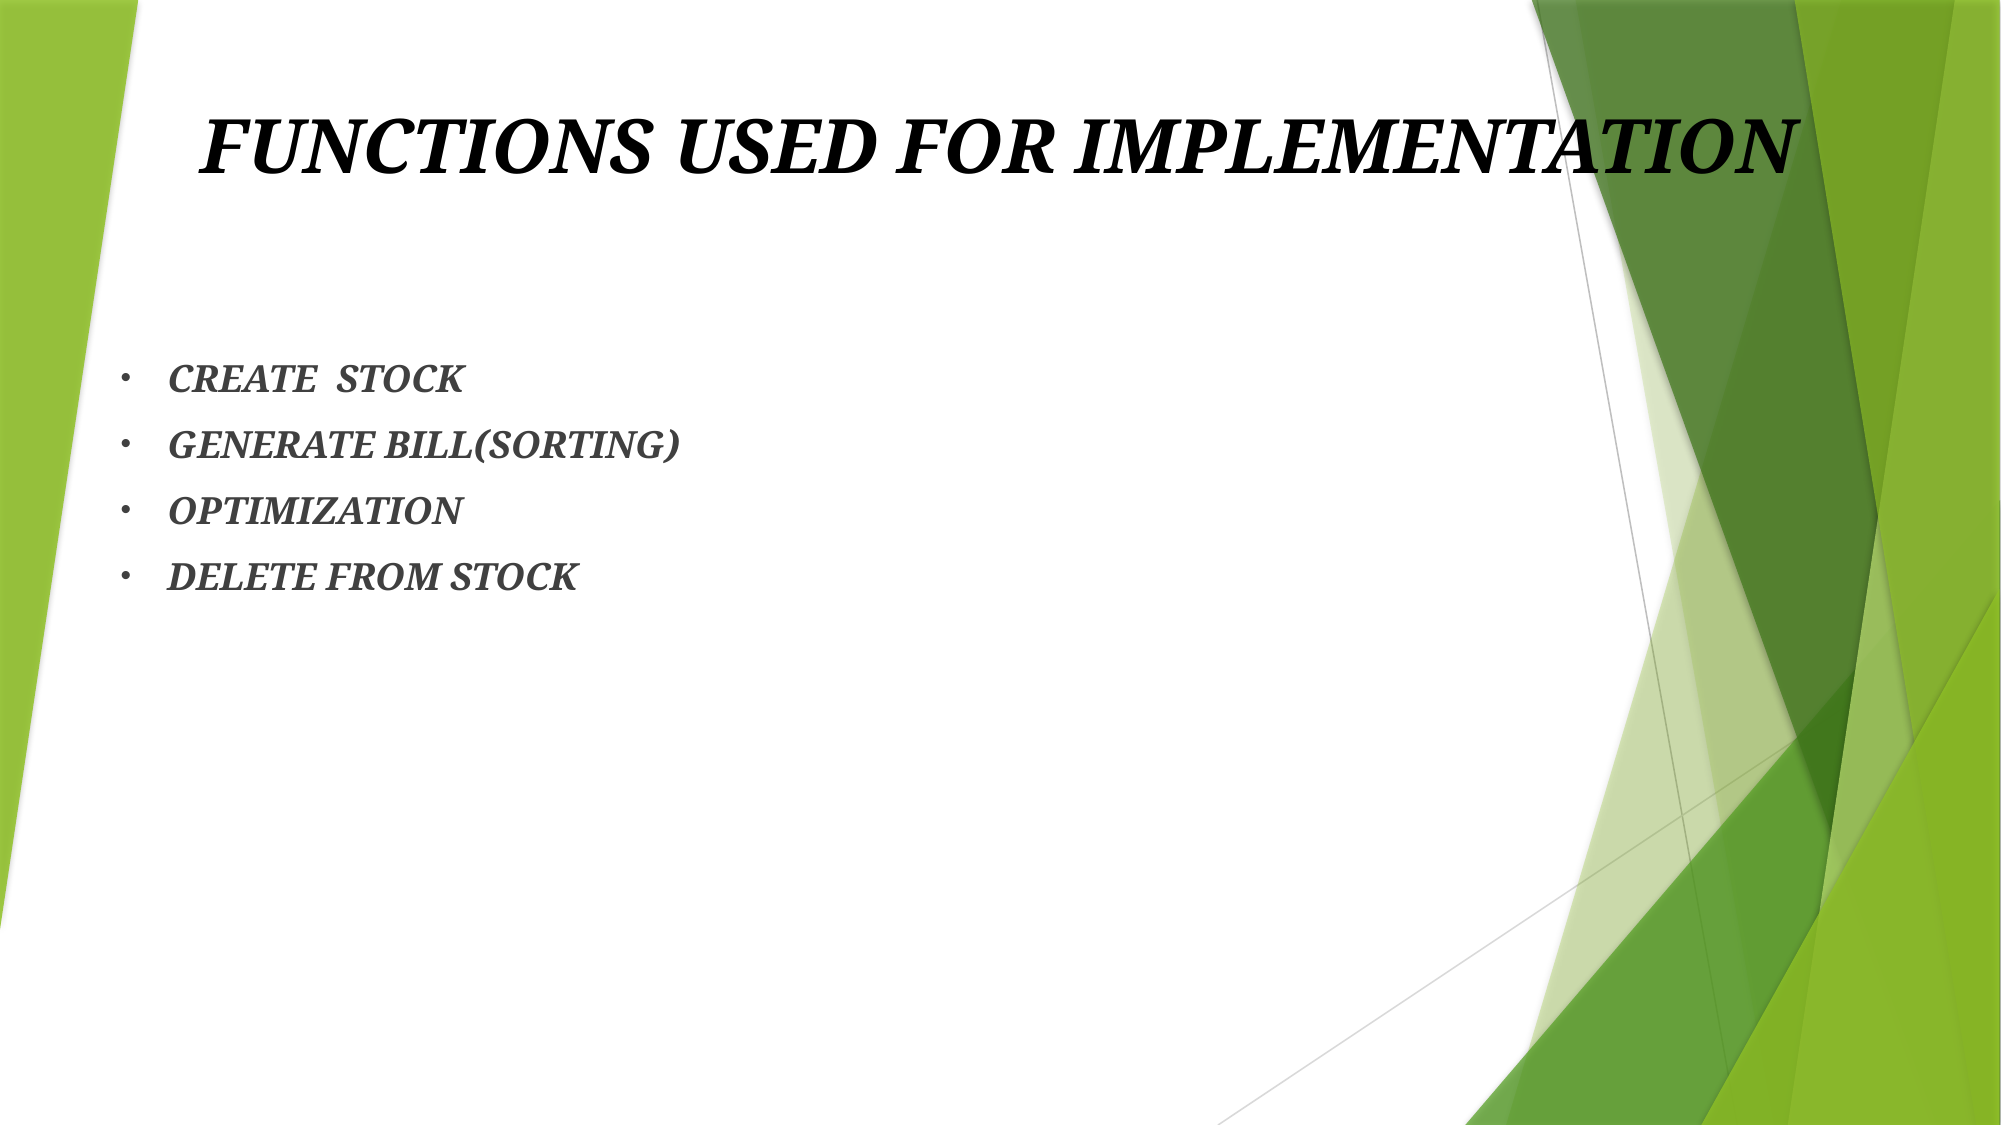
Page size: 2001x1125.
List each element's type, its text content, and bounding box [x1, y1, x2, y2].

title FUNCTIONS USED FOR IMPLEMENTATION [0, 44, 2000, 196]
subtitle CREATE STOCK GENERATE BILL(SORTING) OPTIMIZATION DELETE FROM STOCK [105, 347, 2000, 778]
